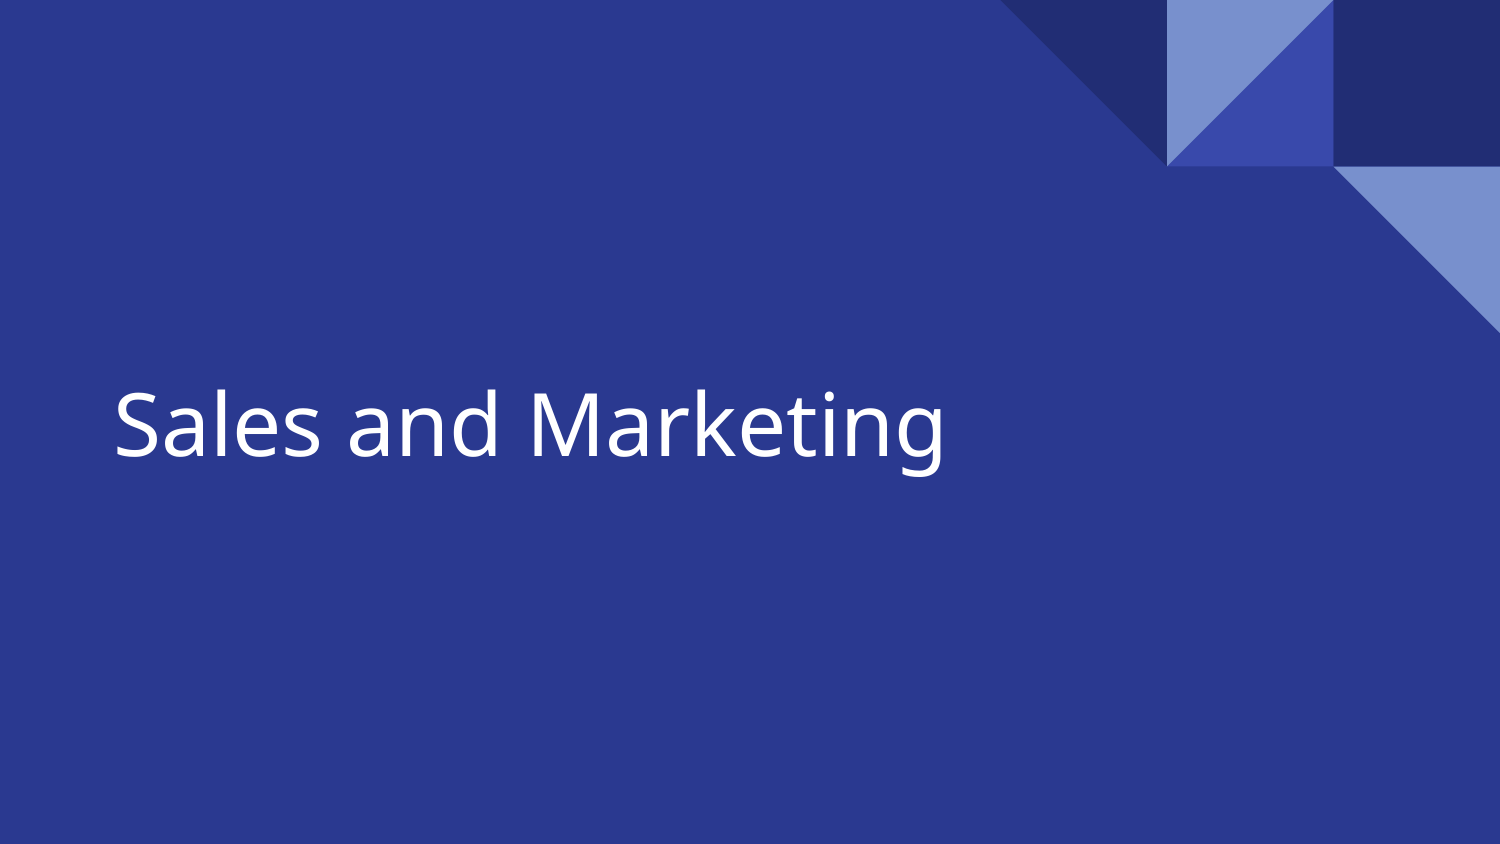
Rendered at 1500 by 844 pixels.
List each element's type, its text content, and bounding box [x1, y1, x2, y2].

title Sales and Marketing [98, 353, 1447, 491]
